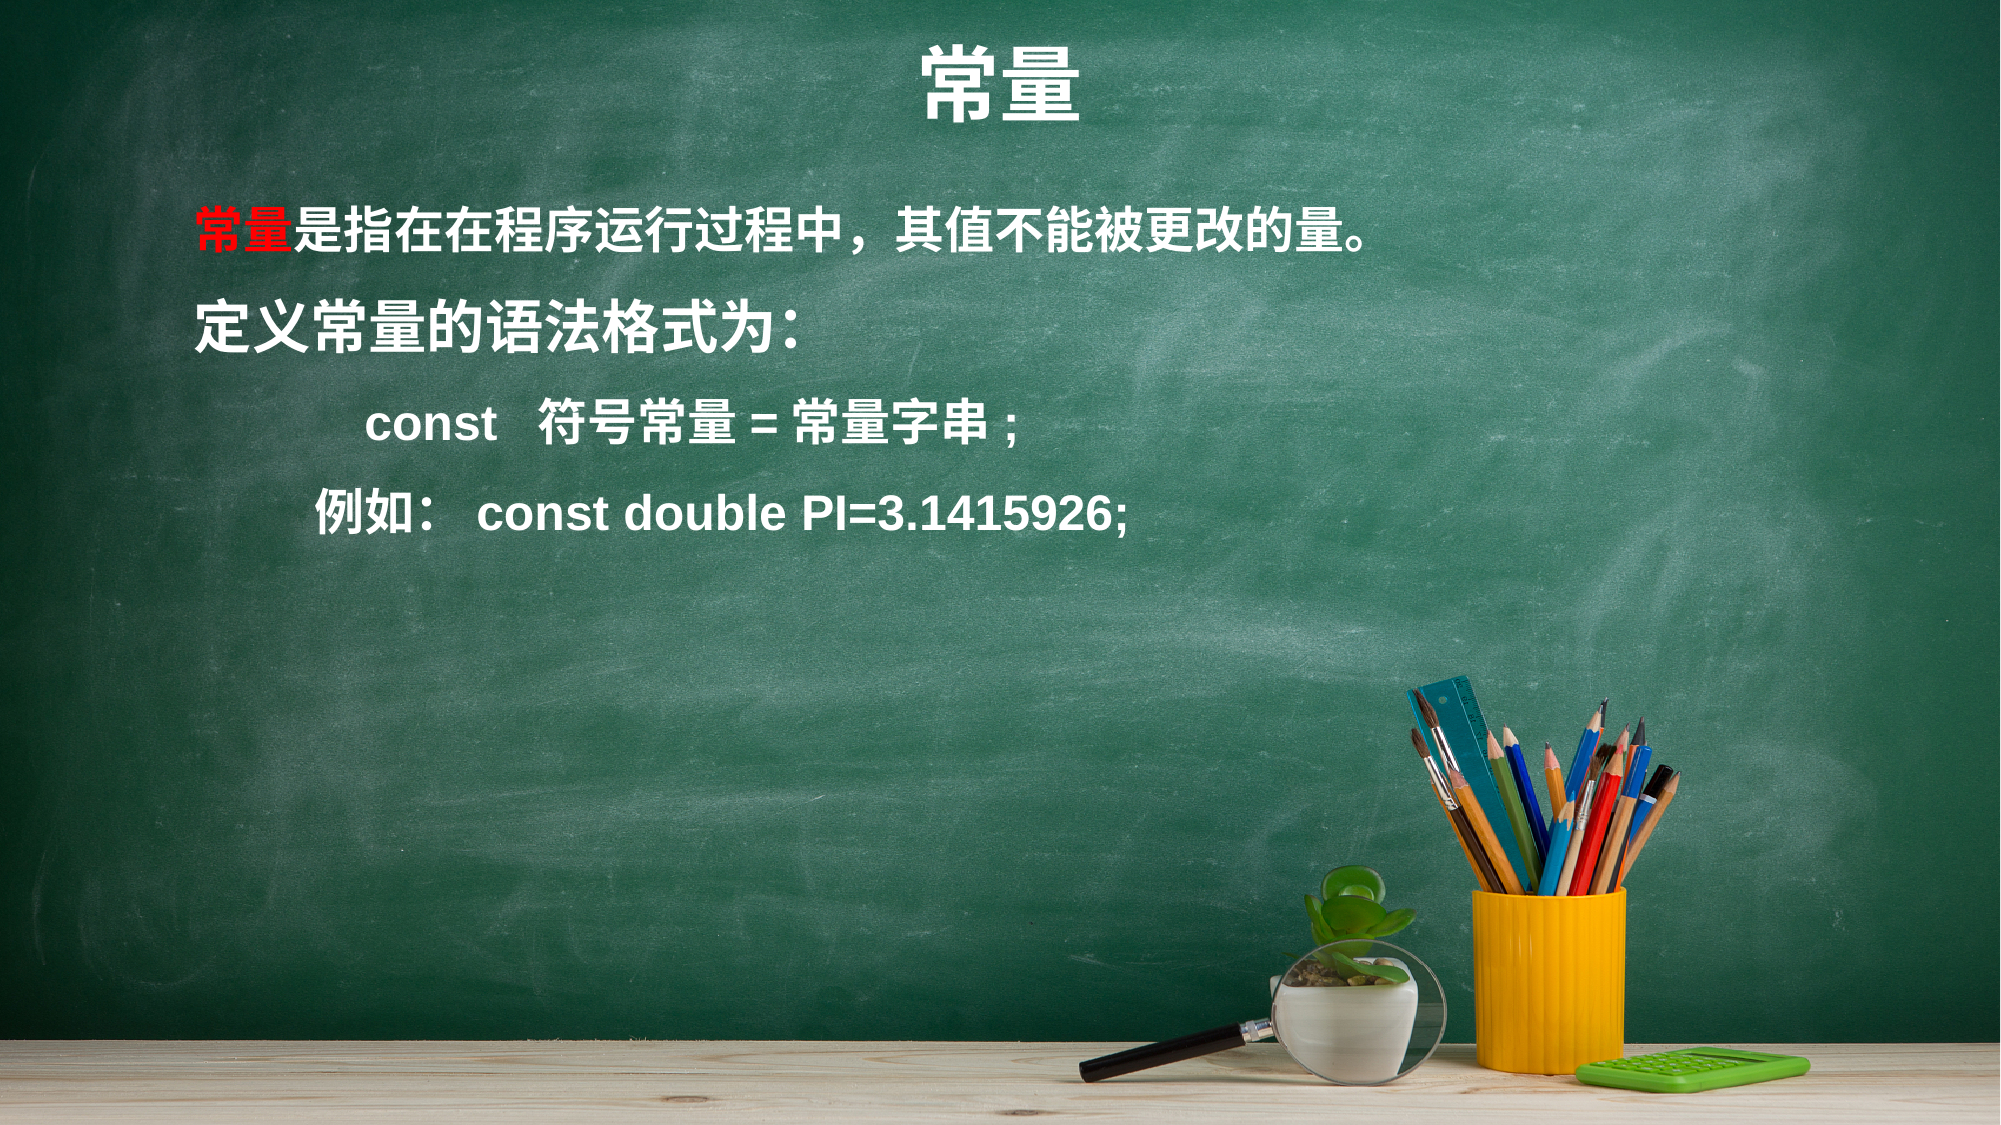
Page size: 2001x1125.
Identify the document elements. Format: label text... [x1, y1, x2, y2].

text_box 常量是指在在程序运行过程中，其值不能被更改的量。 [179, 191, 1420, 267]
text_box 常量 [299, 0, 1701, 176]
text_box 定义常量的语法格式为： [179, 283, 1180, 368]
text_box const 符号常量=常量字串; 例如：const double PI=3.1415926; [199, 353, 1200, 549]
picture [0, 0, 2001, 1125]
